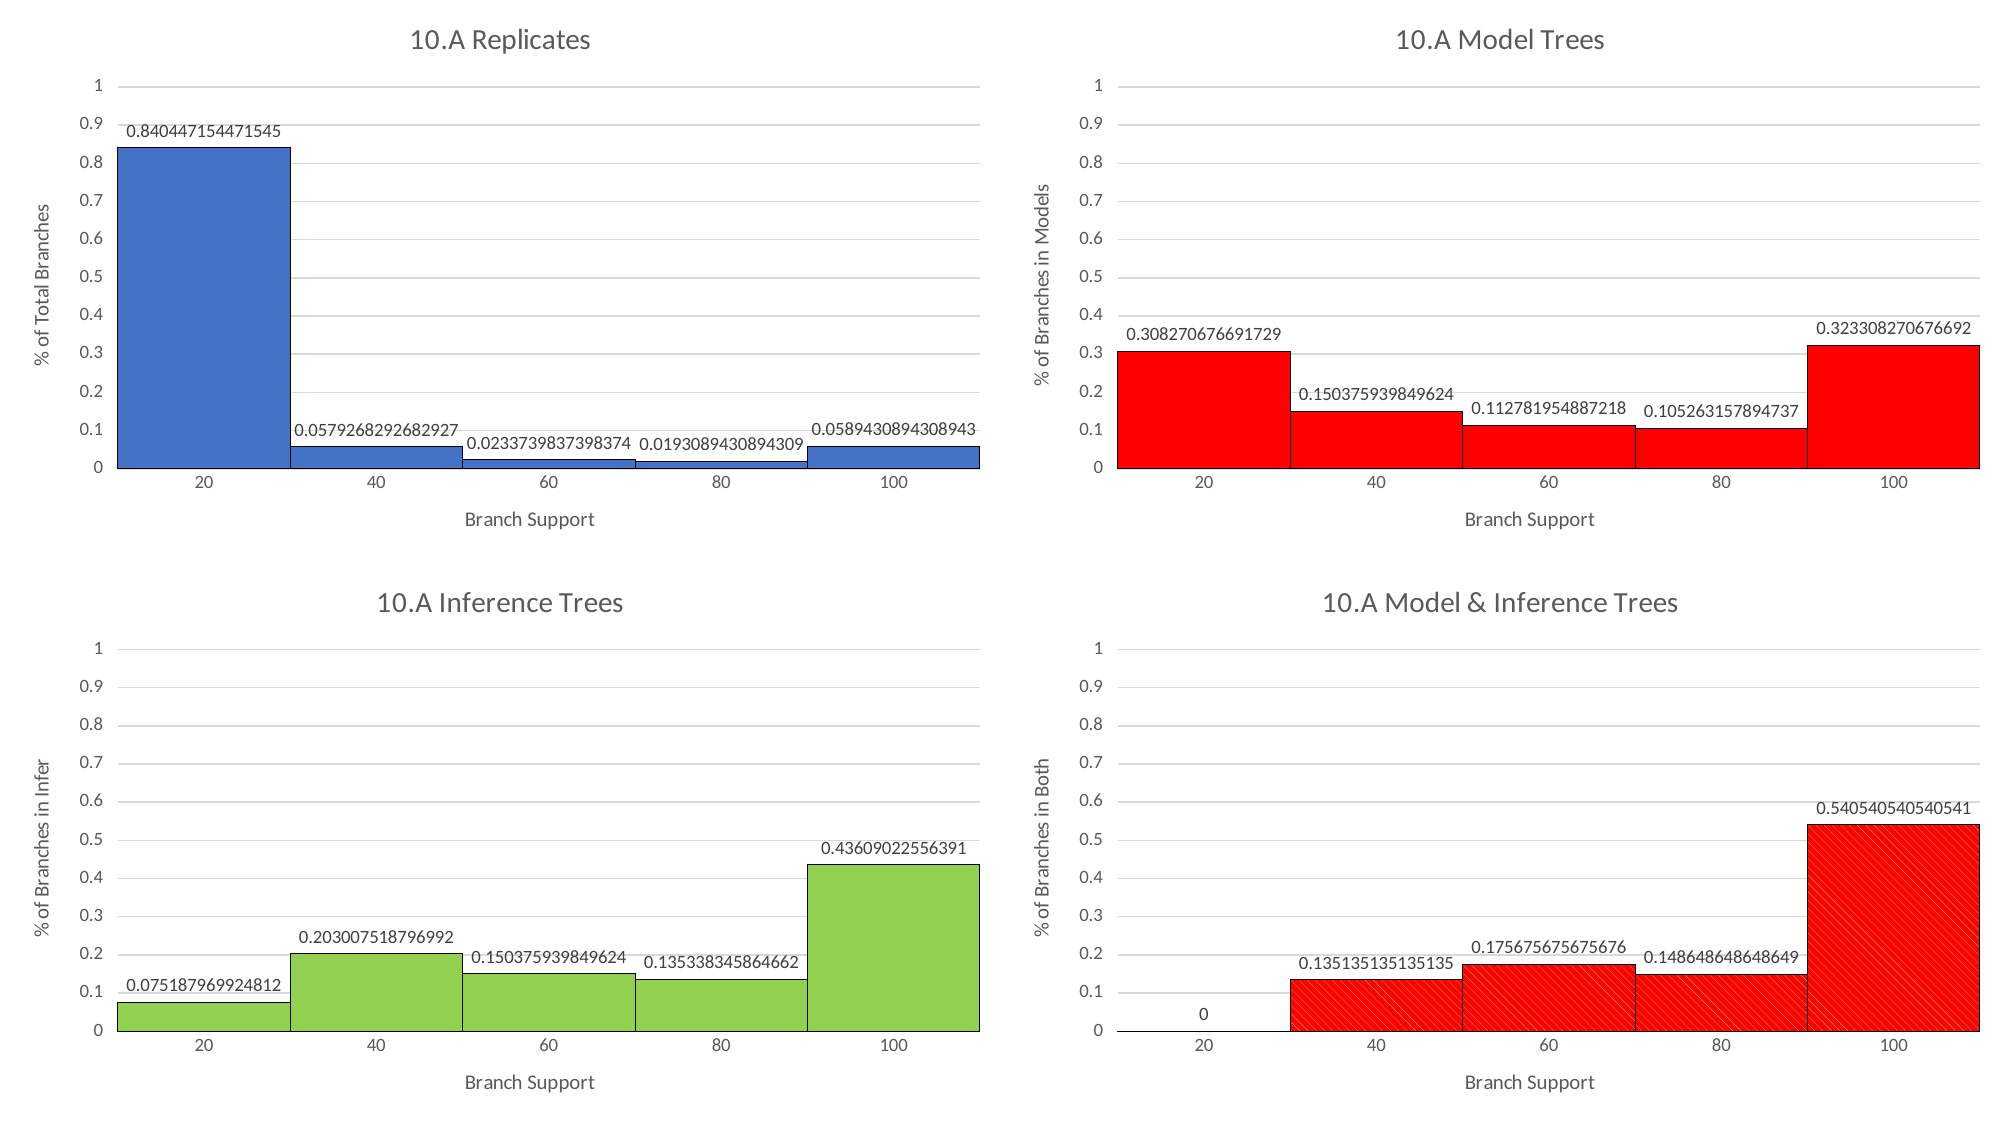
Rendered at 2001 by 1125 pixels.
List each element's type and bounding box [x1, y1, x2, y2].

chart [0, 0, 2000, 1125]
